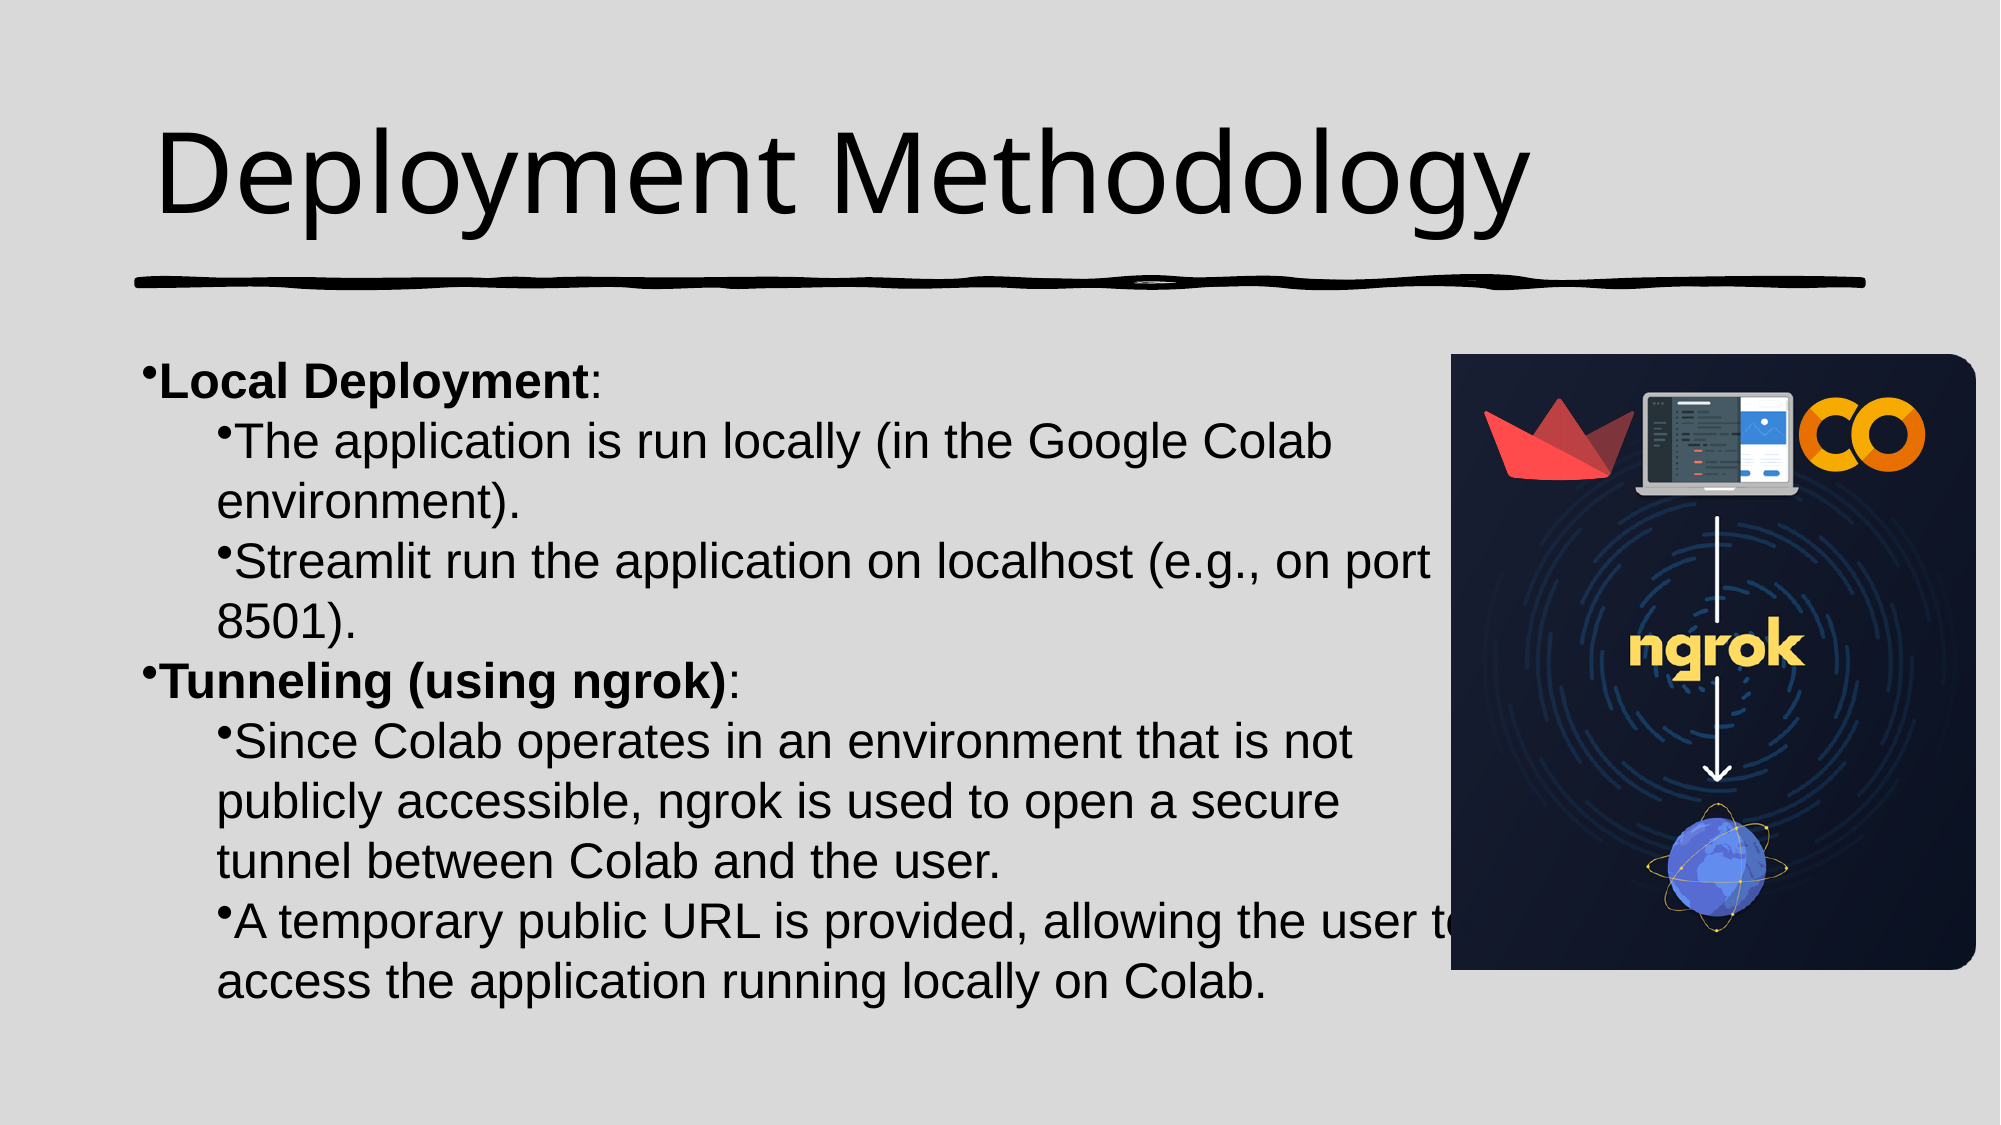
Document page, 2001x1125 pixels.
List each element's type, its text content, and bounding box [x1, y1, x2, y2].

list Local Deployment: The application is run locally (in the Google Colab environment). Streamlit run the application on localhost (e.g., on port 8501). Tunneling (using ngrok): Since Colab operates in an environment that is not publicly accessible, ngrok is used to open a secure tunnel between Colab and the user. A temporary public URL is provided, allowing the user to access the application running locally on Colab. [126, 341, 1491, 1062]
picture [1451, 354, 1976, 970]
title Deployment Methodology [137, 59, 1863, 278]
